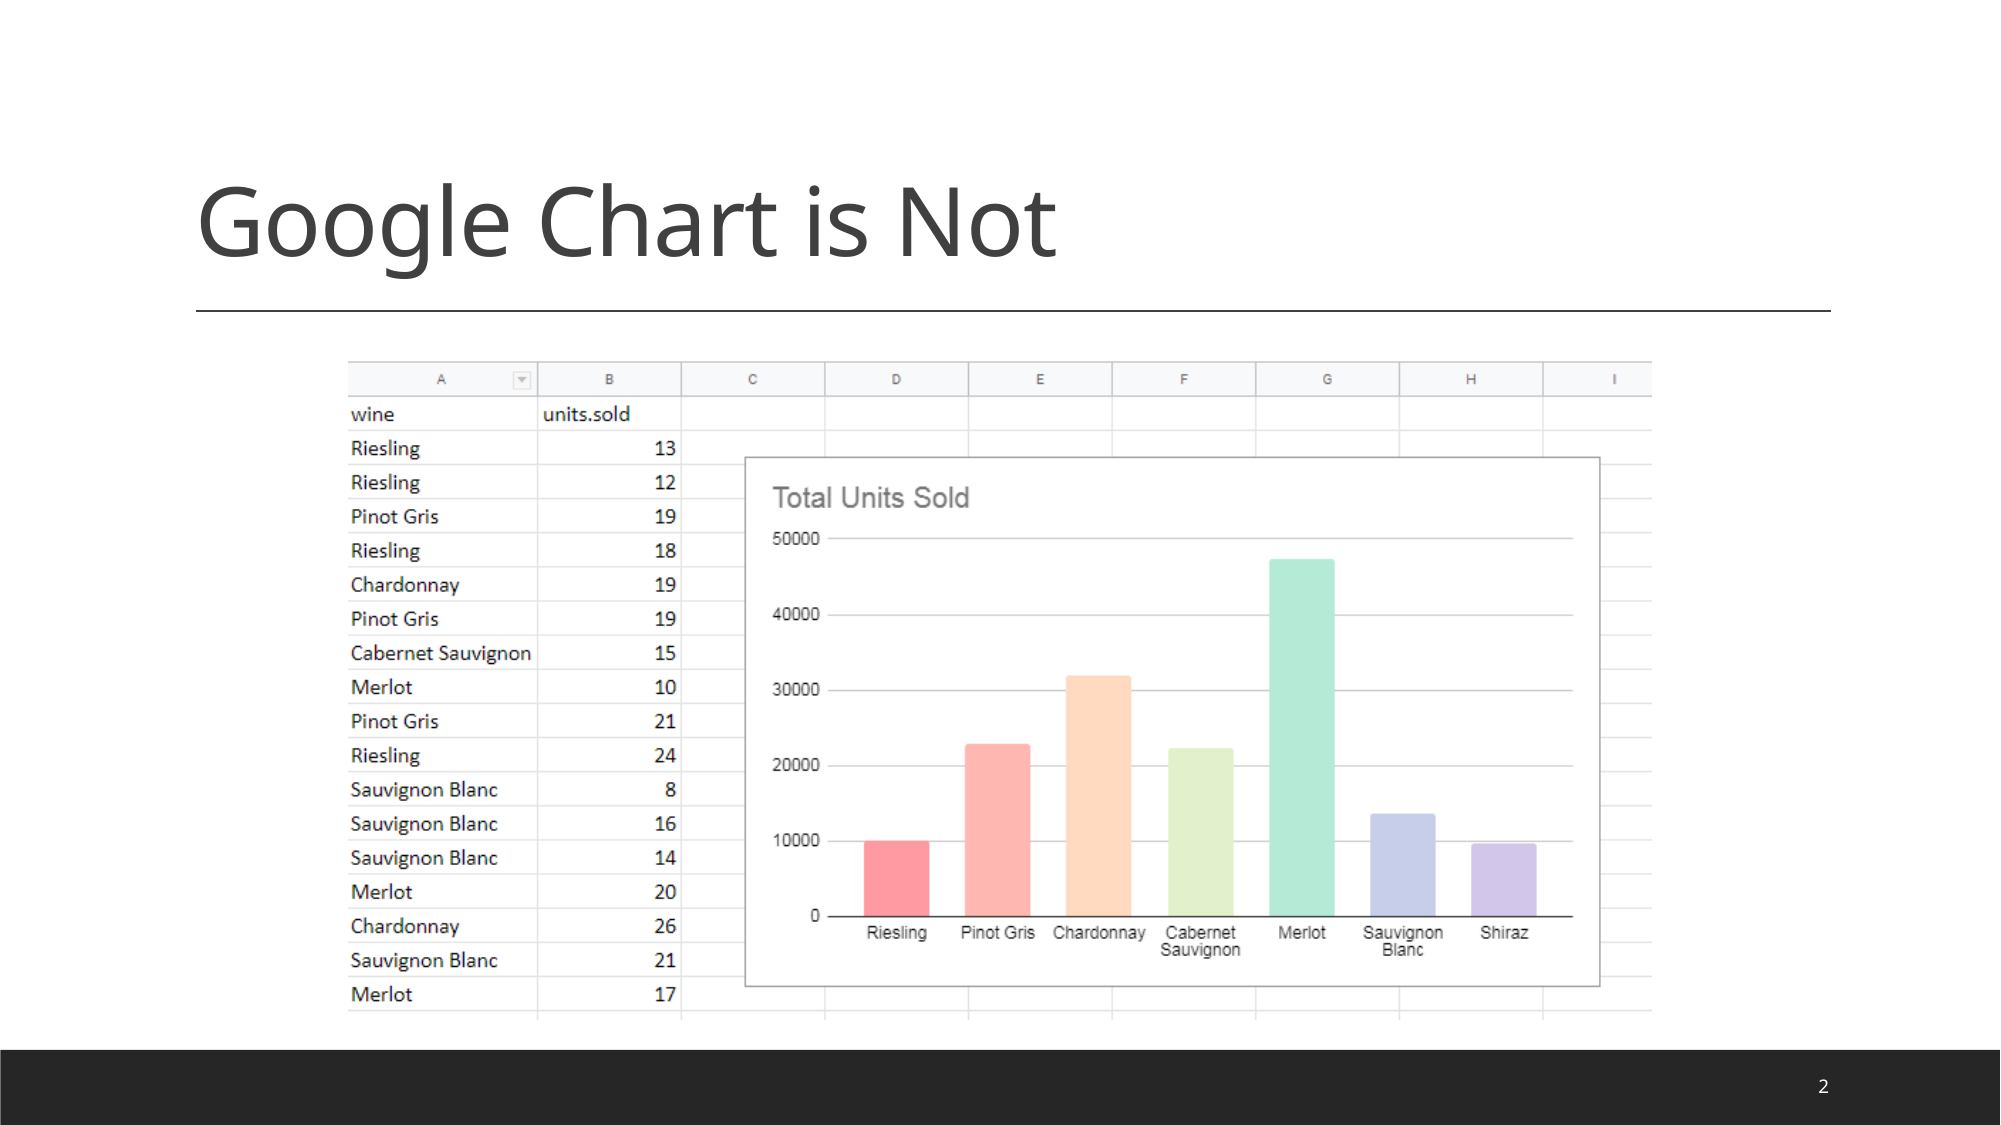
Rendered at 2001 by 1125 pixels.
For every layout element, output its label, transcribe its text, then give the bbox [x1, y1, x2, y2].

slide_number 2 [1803, 1057, 1932, 1118]
title Google Chart is Not [180, 47, 1830, 285]
picture [348, 352, 1652, 1021]
